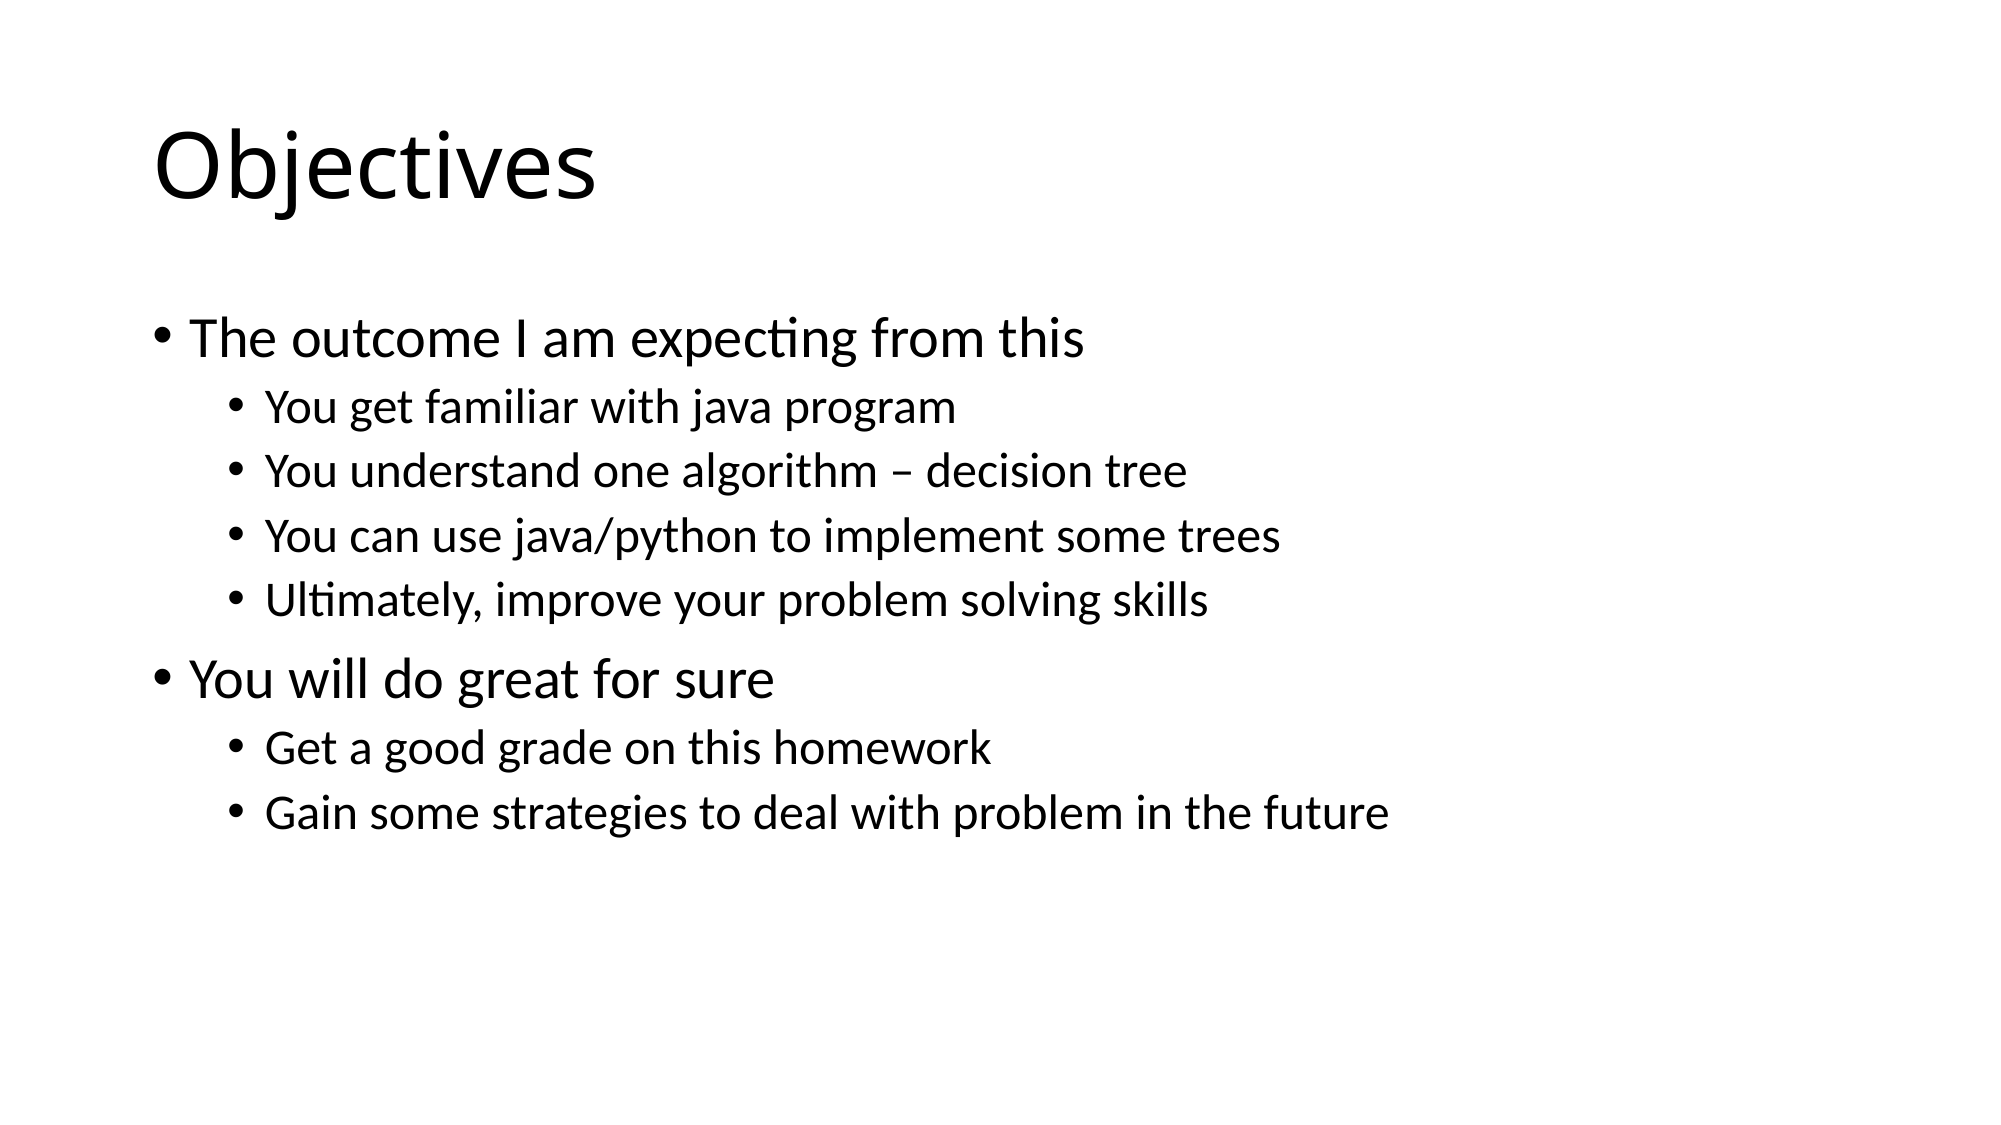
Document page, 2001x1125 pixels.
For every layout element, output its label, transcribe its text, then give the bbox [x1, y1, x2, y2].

list The outcome I am expecting from this You get familiar with java program You understand one algorithm – decision tree You can use java/python to implement some trees Ultimately, improve your problem solving skills You will do great for sure Get a good grade on this homework Gain some strategies to deal with problem in the future [137, 299, 1863, 1014]
title Objectives [137, 59, 1863, 278]
